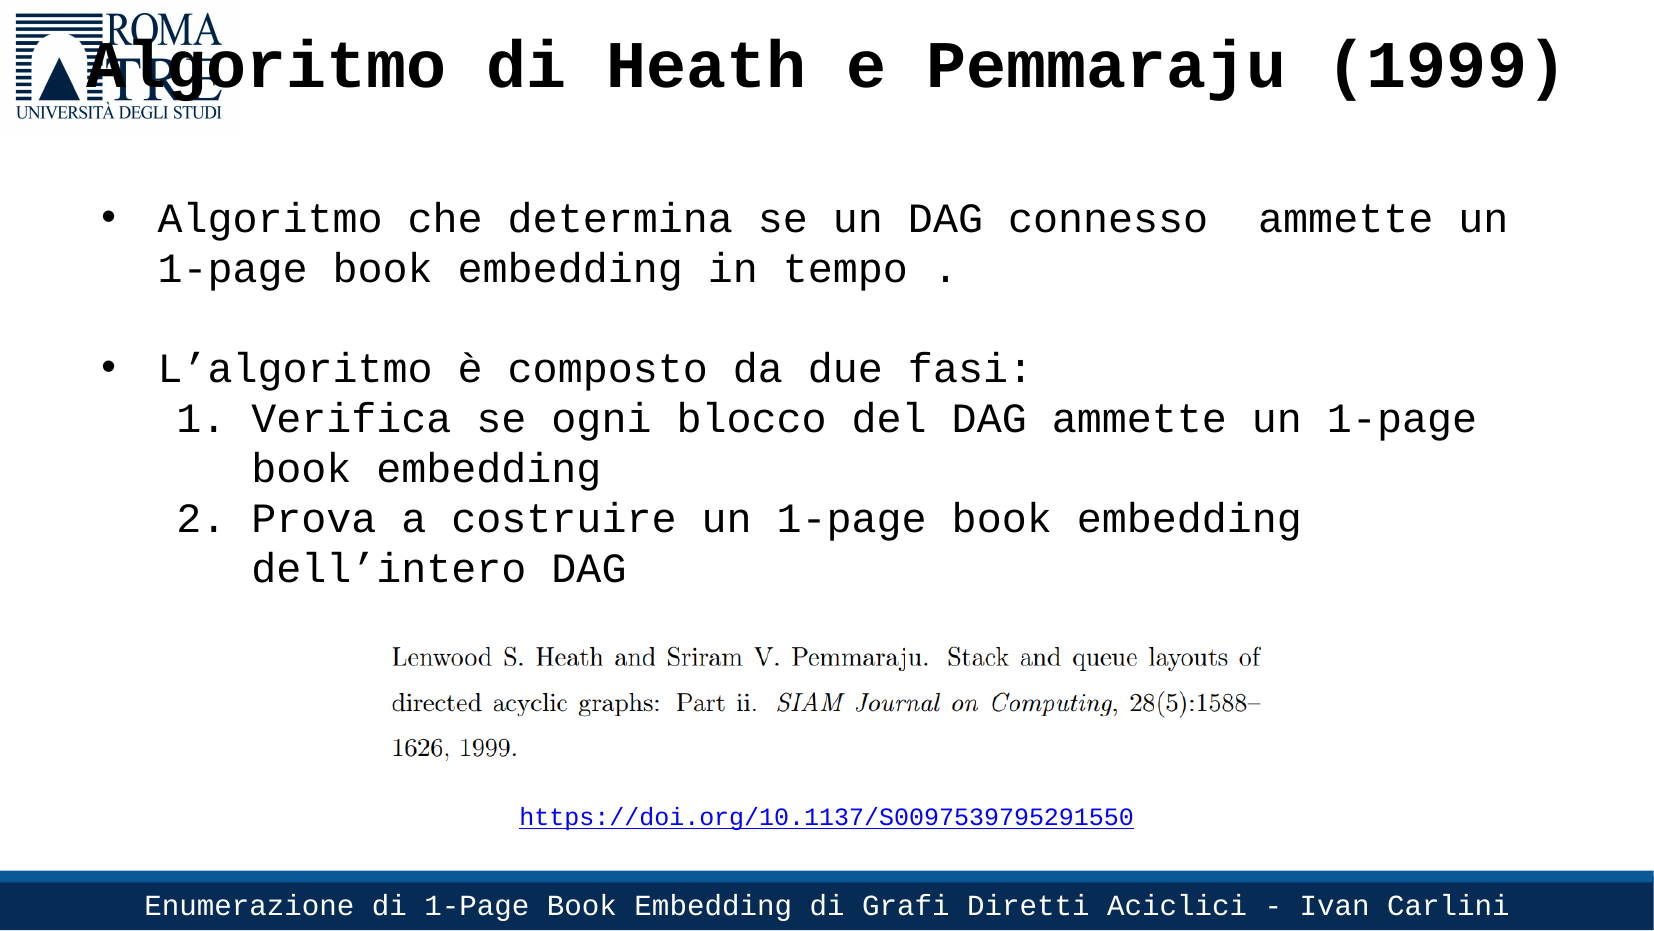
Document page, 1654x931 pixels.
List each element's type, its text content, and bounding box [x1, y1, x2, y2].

text_box https://doi.org/10.1137/S0097539795291550 [413, 792, 1241, 838]
title Algoritmo di Heath e Pemmaraju (1999) [240, 0, 1654, 132]
text_box Enumerazione di 1-Page Book Embedding di Grafi Diretti Aciclici - Ivan Carlini [0, 885, 1654, 931]
picture [387, 640, 1266, 766]
picture [0, 0, 239, 132]
text_box [0, 869, 1654, 885]
